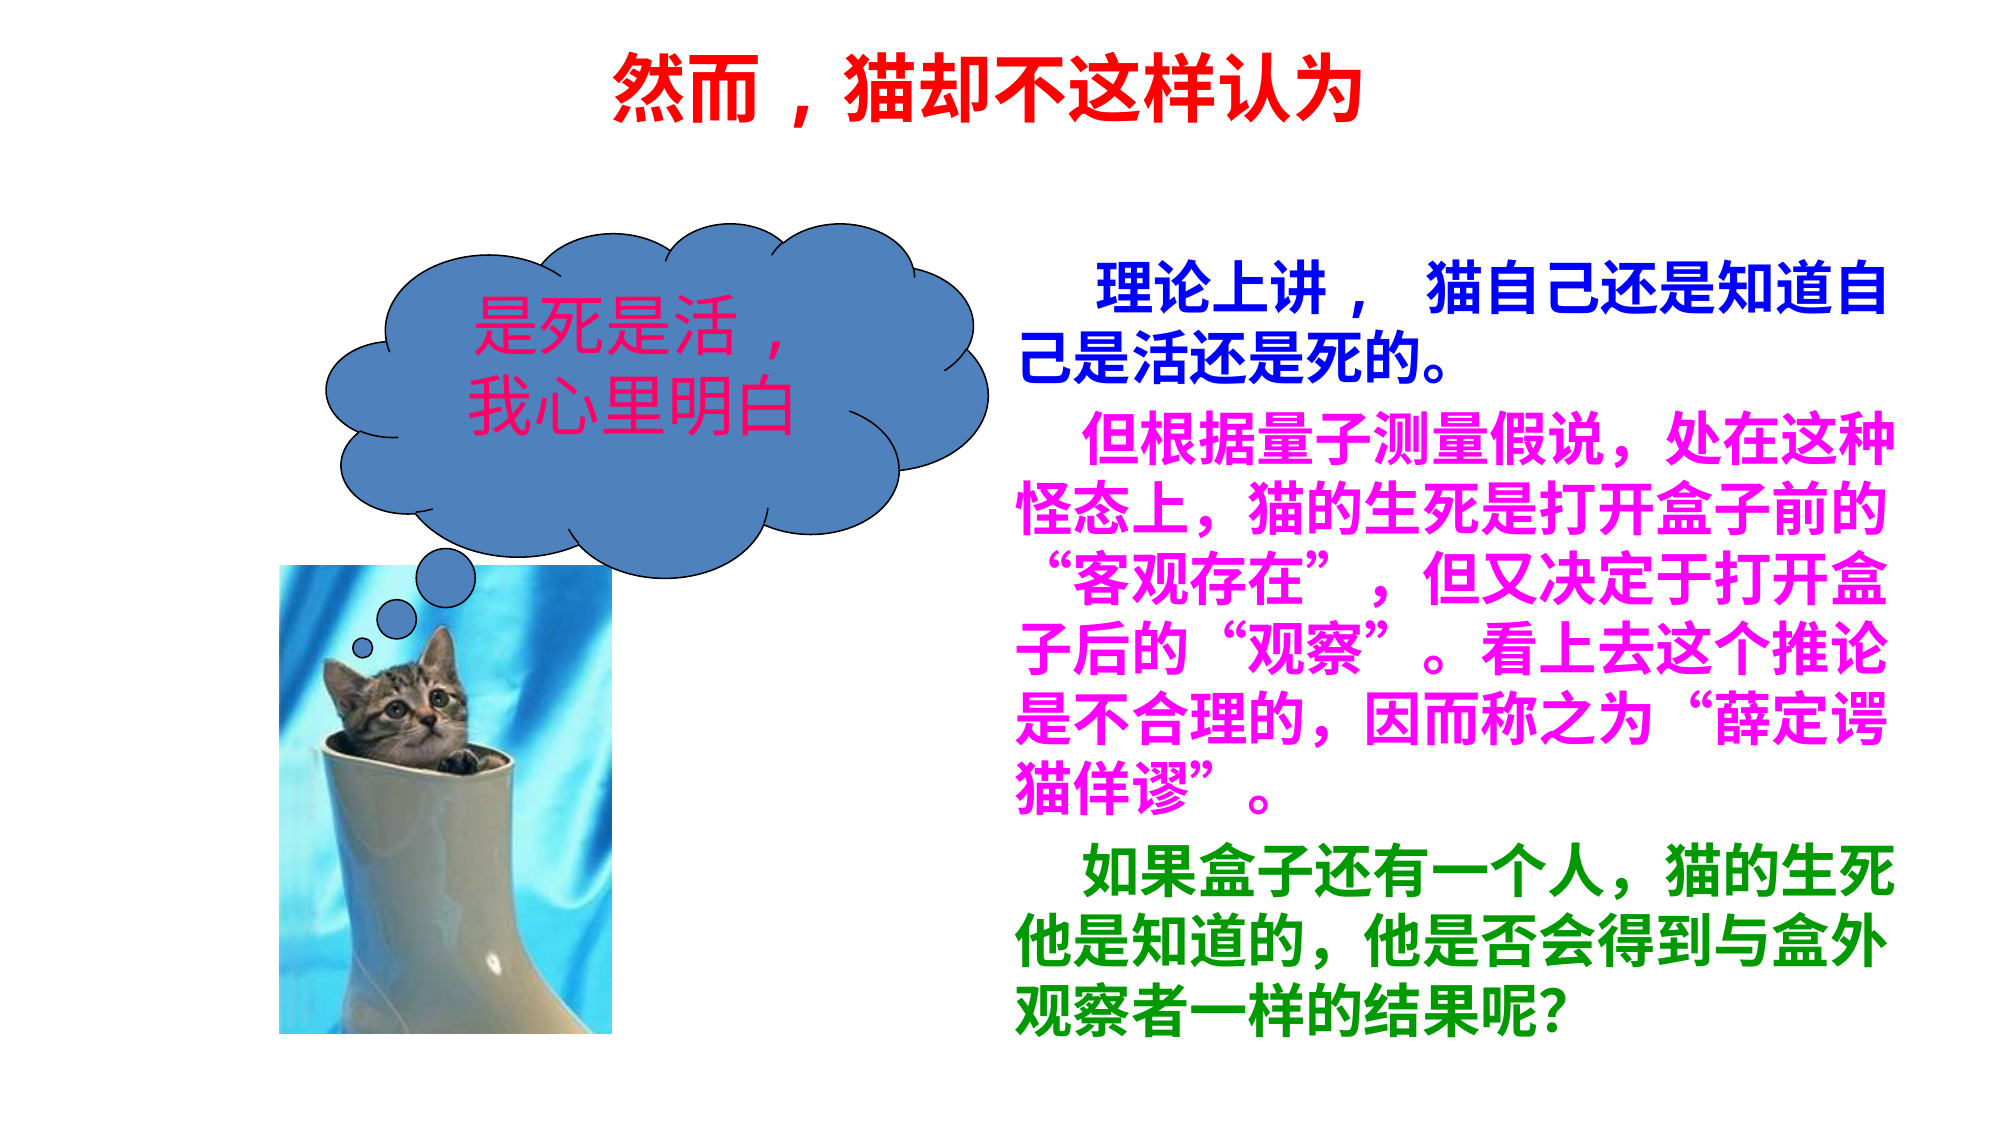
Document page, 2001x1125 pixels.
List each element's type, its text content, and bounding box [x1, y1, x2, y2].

text_box 是死是活, 我心里明白 [326, 223, 989, 579]
picture [278, 564, 613, 1034]
text_box 理论上讲, 猫自己还是知道自己是活还是死的。 但根据量子测量假说，处在这种怪态上，猫的生死是打开盒子前的“客观存在”，但又决定于打开盒子后的“观察”。看上去这个推论是不合理的，因而称之为“薛定谔猫佯谬”。 如果盒子还有一个人，猫的生死他是知道的，他是否会得到与盒外观察者一样的结果呢？ [999, 243, 1934, 1052]
text_box 然而,猫却不这样认为 [314, 33, 1665, 222]
